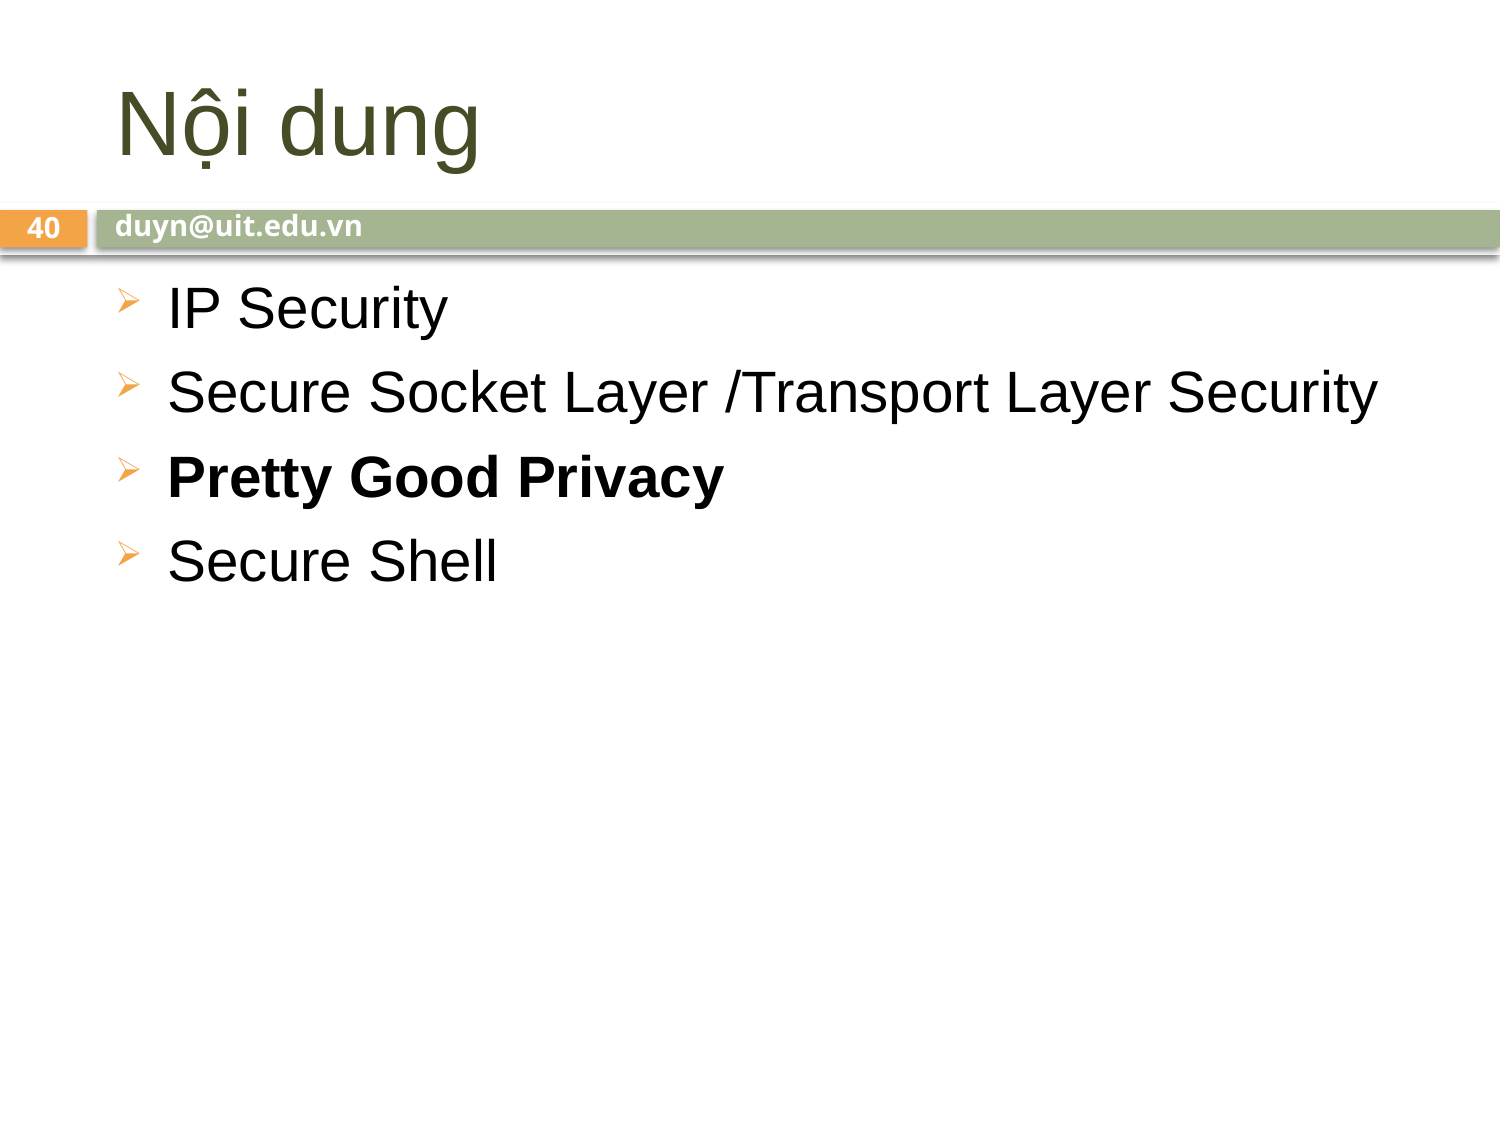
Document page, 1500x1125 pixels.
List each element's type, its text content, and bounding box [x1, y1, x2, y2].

slide_number 40 [0, 208, 88, 249]
slide_number duyn@uit.edu.vn [99, 200, 538, 249]
title Nội dung [100, 37, 1438, 200]
list IP Security Secure Socket Layer /Transport Layer Security Pretty Good Privacy Secure Shell [100, 262, 1475, 1000]
